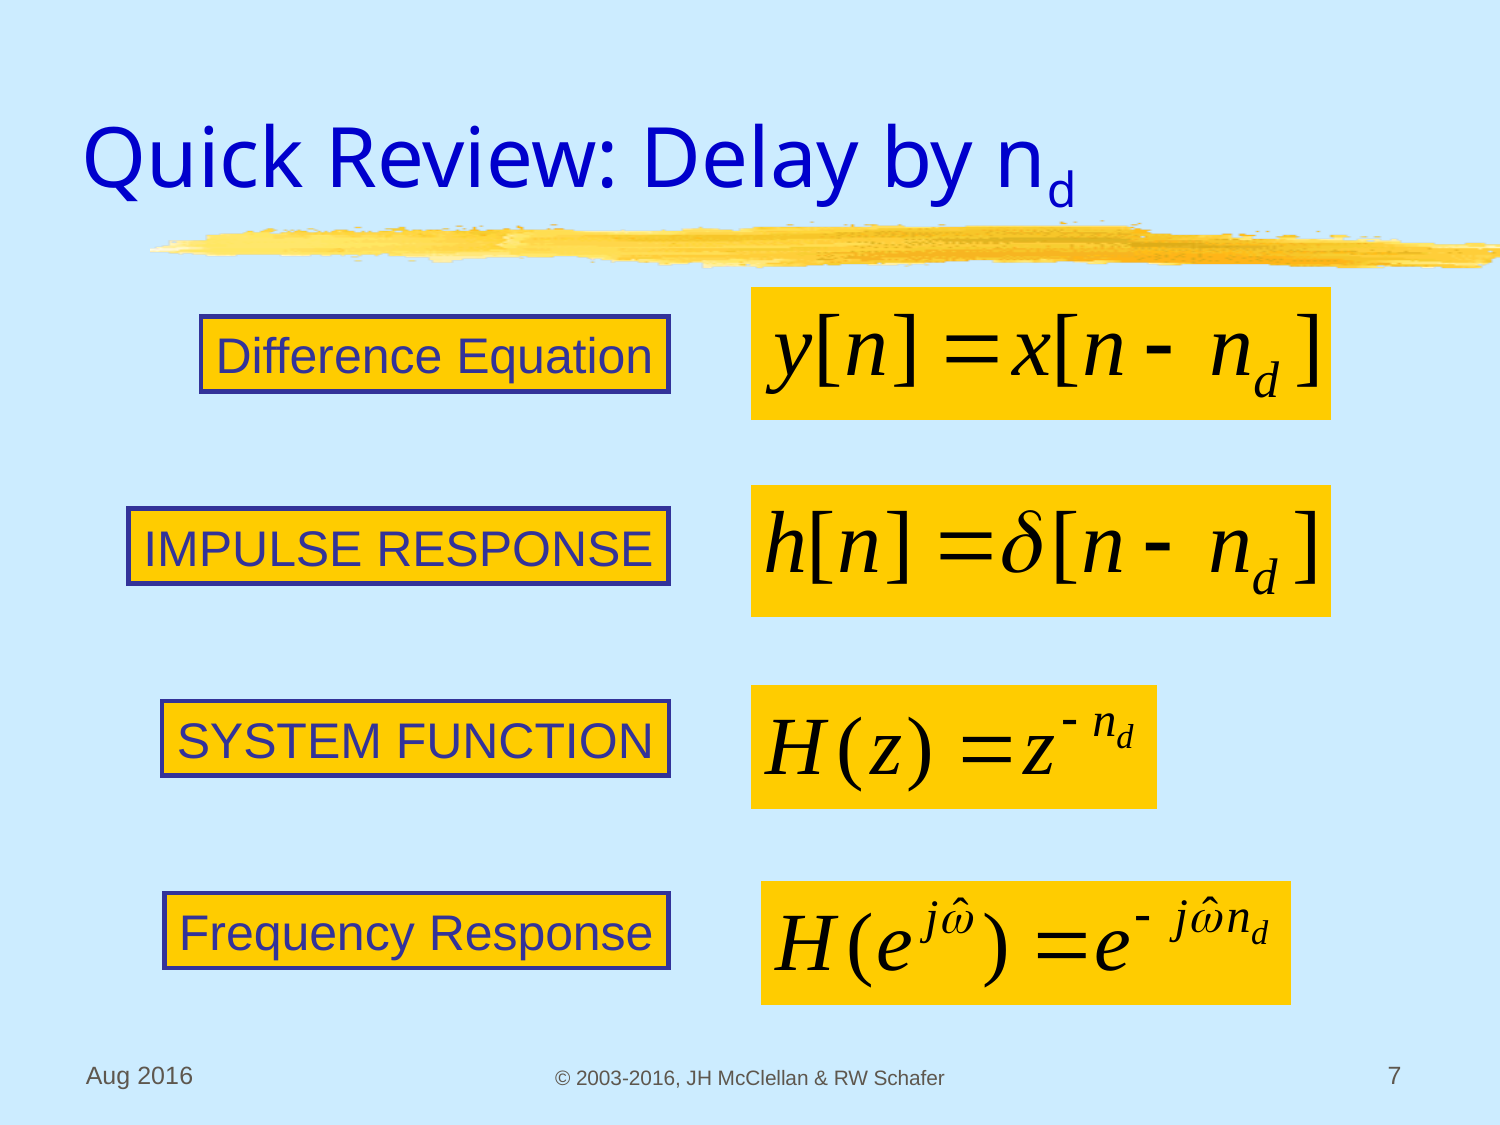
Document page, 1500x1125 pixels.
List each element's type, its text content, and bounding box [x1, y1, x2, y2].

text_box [760, 881, 1292, 1006]
picture [150, 215, 1500, 279]
text_box Frequency Response [164, 893, 669, 968]
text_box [750, 287, 1332, 420]
text_box IMPULSE RESPONSE [128, 508, 669, 584]
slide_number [70, 1021, 384, 1098]
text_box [750, 484, 1332, 618]
text_box SYSTEM FUNCTION [162, 700, 670, 776]
slide_number 7 [1103, 1021, 1417, 1098]
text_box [750, 684, 1158, 810]
title Quick Review: Delay by nd [66, 37, 1342, 226]
footer © 2003-2016, JH McClellan & RW Schafer [512, 1021, 988, 1098]
text_box Difference Equation [200, 316, 669, 392]
